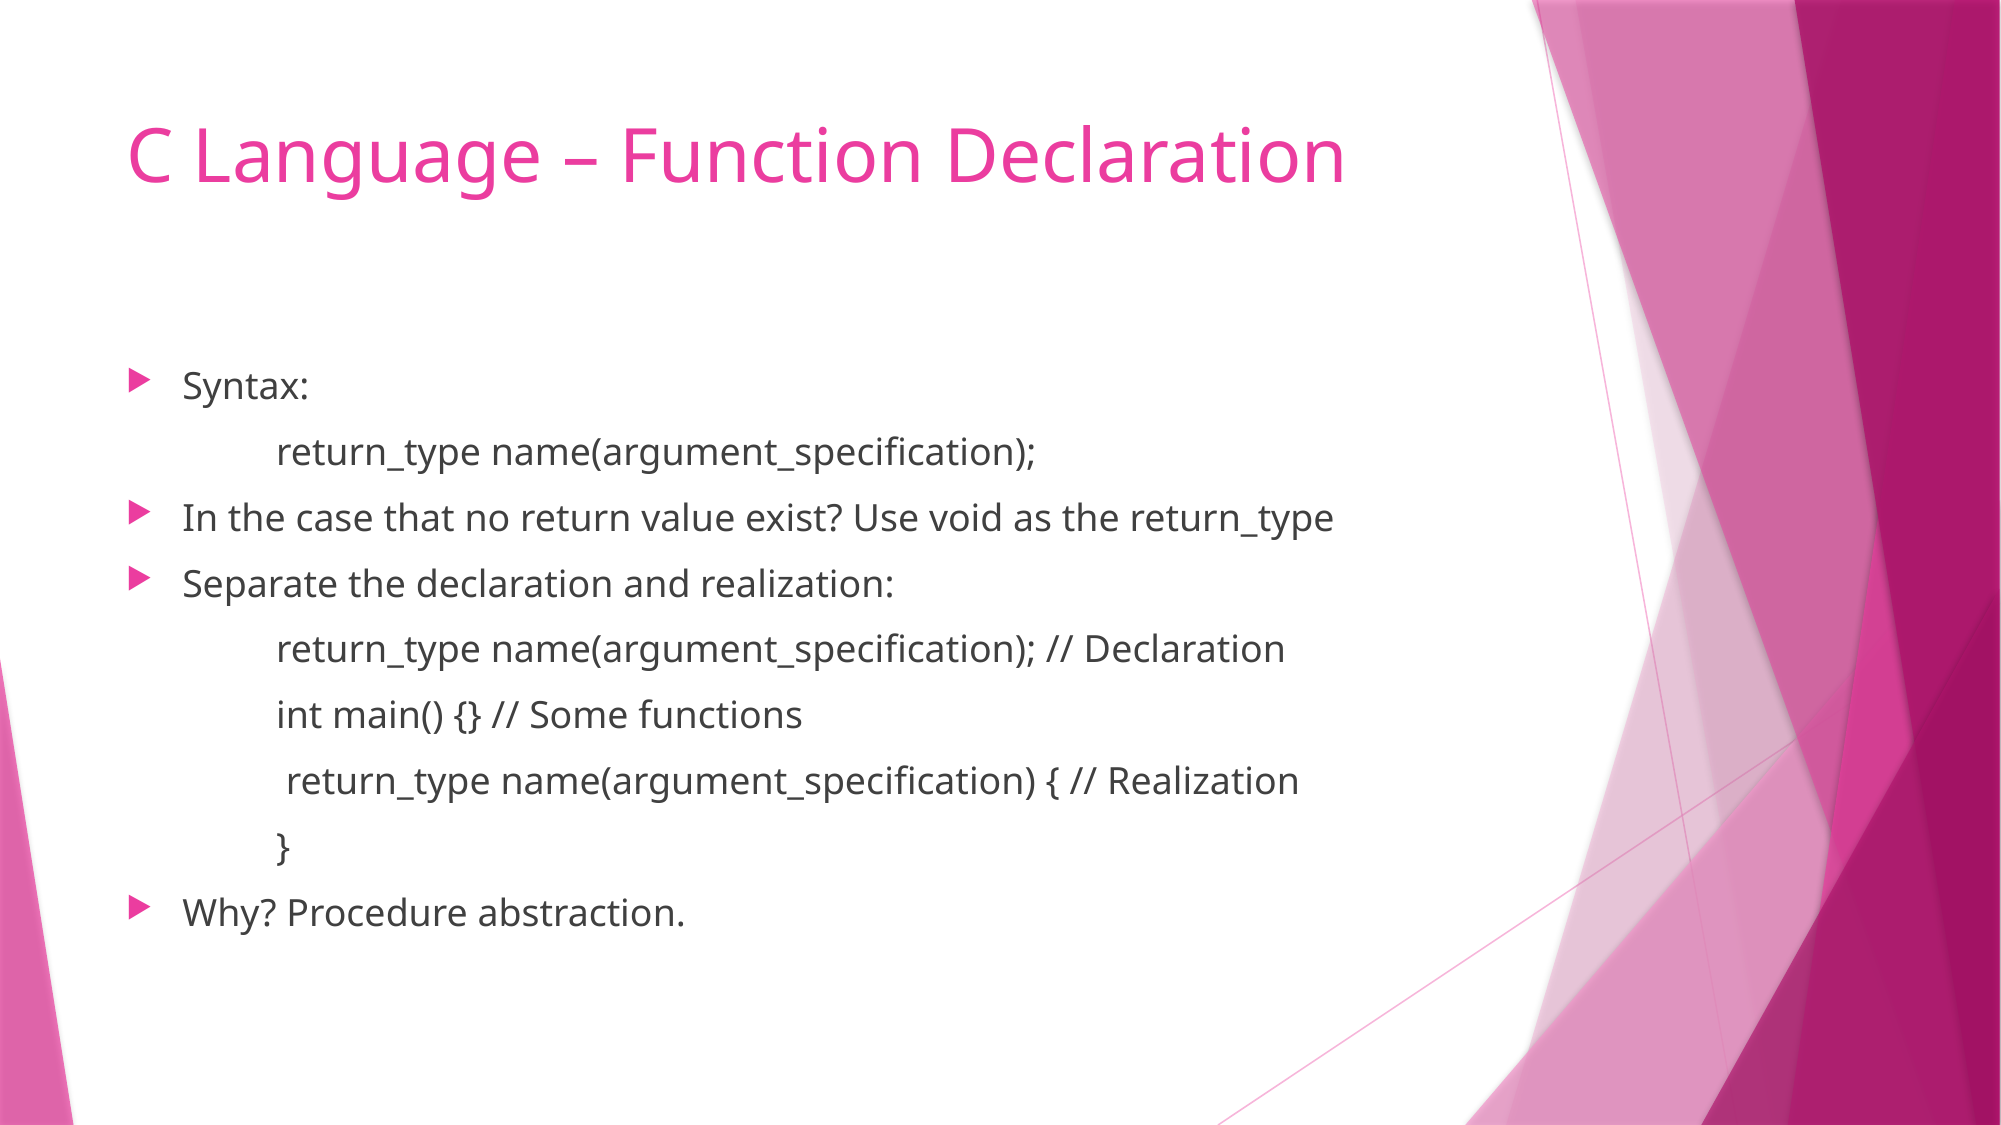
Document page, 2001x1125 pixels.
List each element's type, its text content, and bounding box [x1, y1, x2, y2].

list Syntax: return_type name(argument_specification); In the case that no return value exist? Use void as the return_type Separate the declaration and realization: return_type name(argument_specification); // Declaration int main() {} // Some functions return_type name(argument_specification) { // Realization } Why? Procedure abstraction. [111, 354, 1522, 992]
title C Language – Function Declaration [111, 99, 1522, 317]
